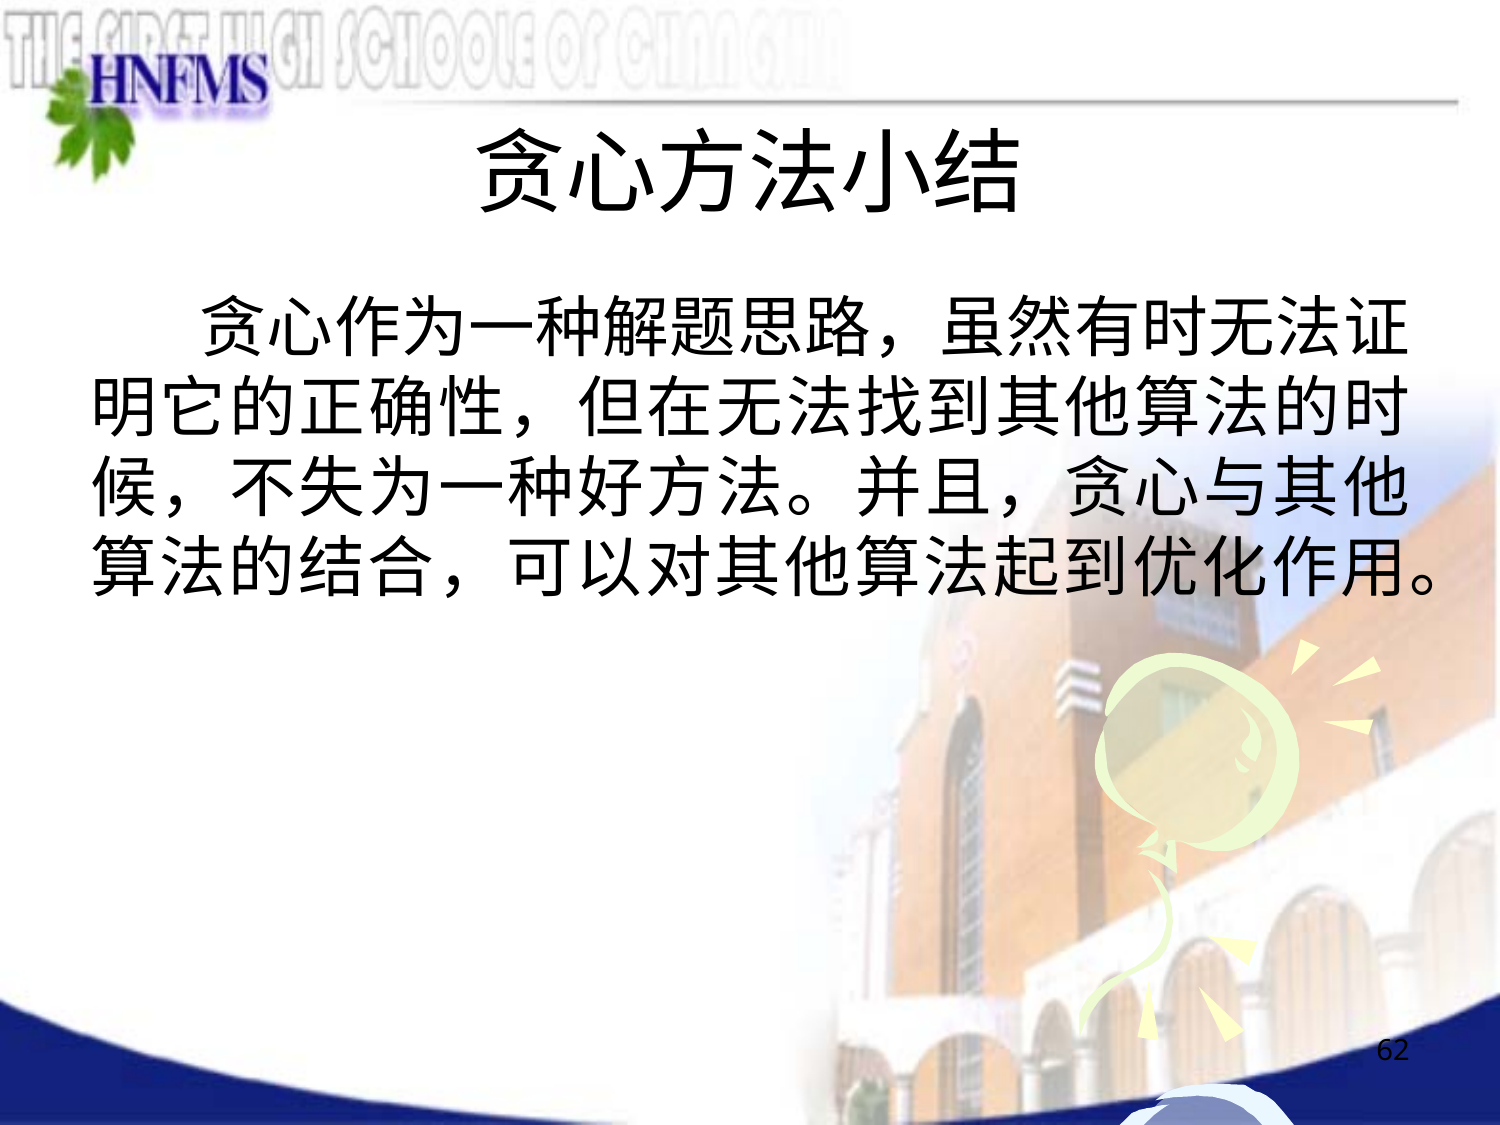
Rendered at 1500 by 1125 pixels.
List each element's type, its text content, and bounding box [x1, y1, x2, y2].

picture [0, 0, 1500, 1125]
list 贪心作为一种解题思路，虽然有时无法证明它的正确性，但在无法找到其他算法的时候，不失为一种好方法。并且，贪心与其他算法的结合，可以对其他算法起到优化作用。 [74, 277, 1426, 746]
slide_number 62 [1074, 1024, 1425, 1100]
title 贪心方法小结 [72, 16, 1426, 233]
